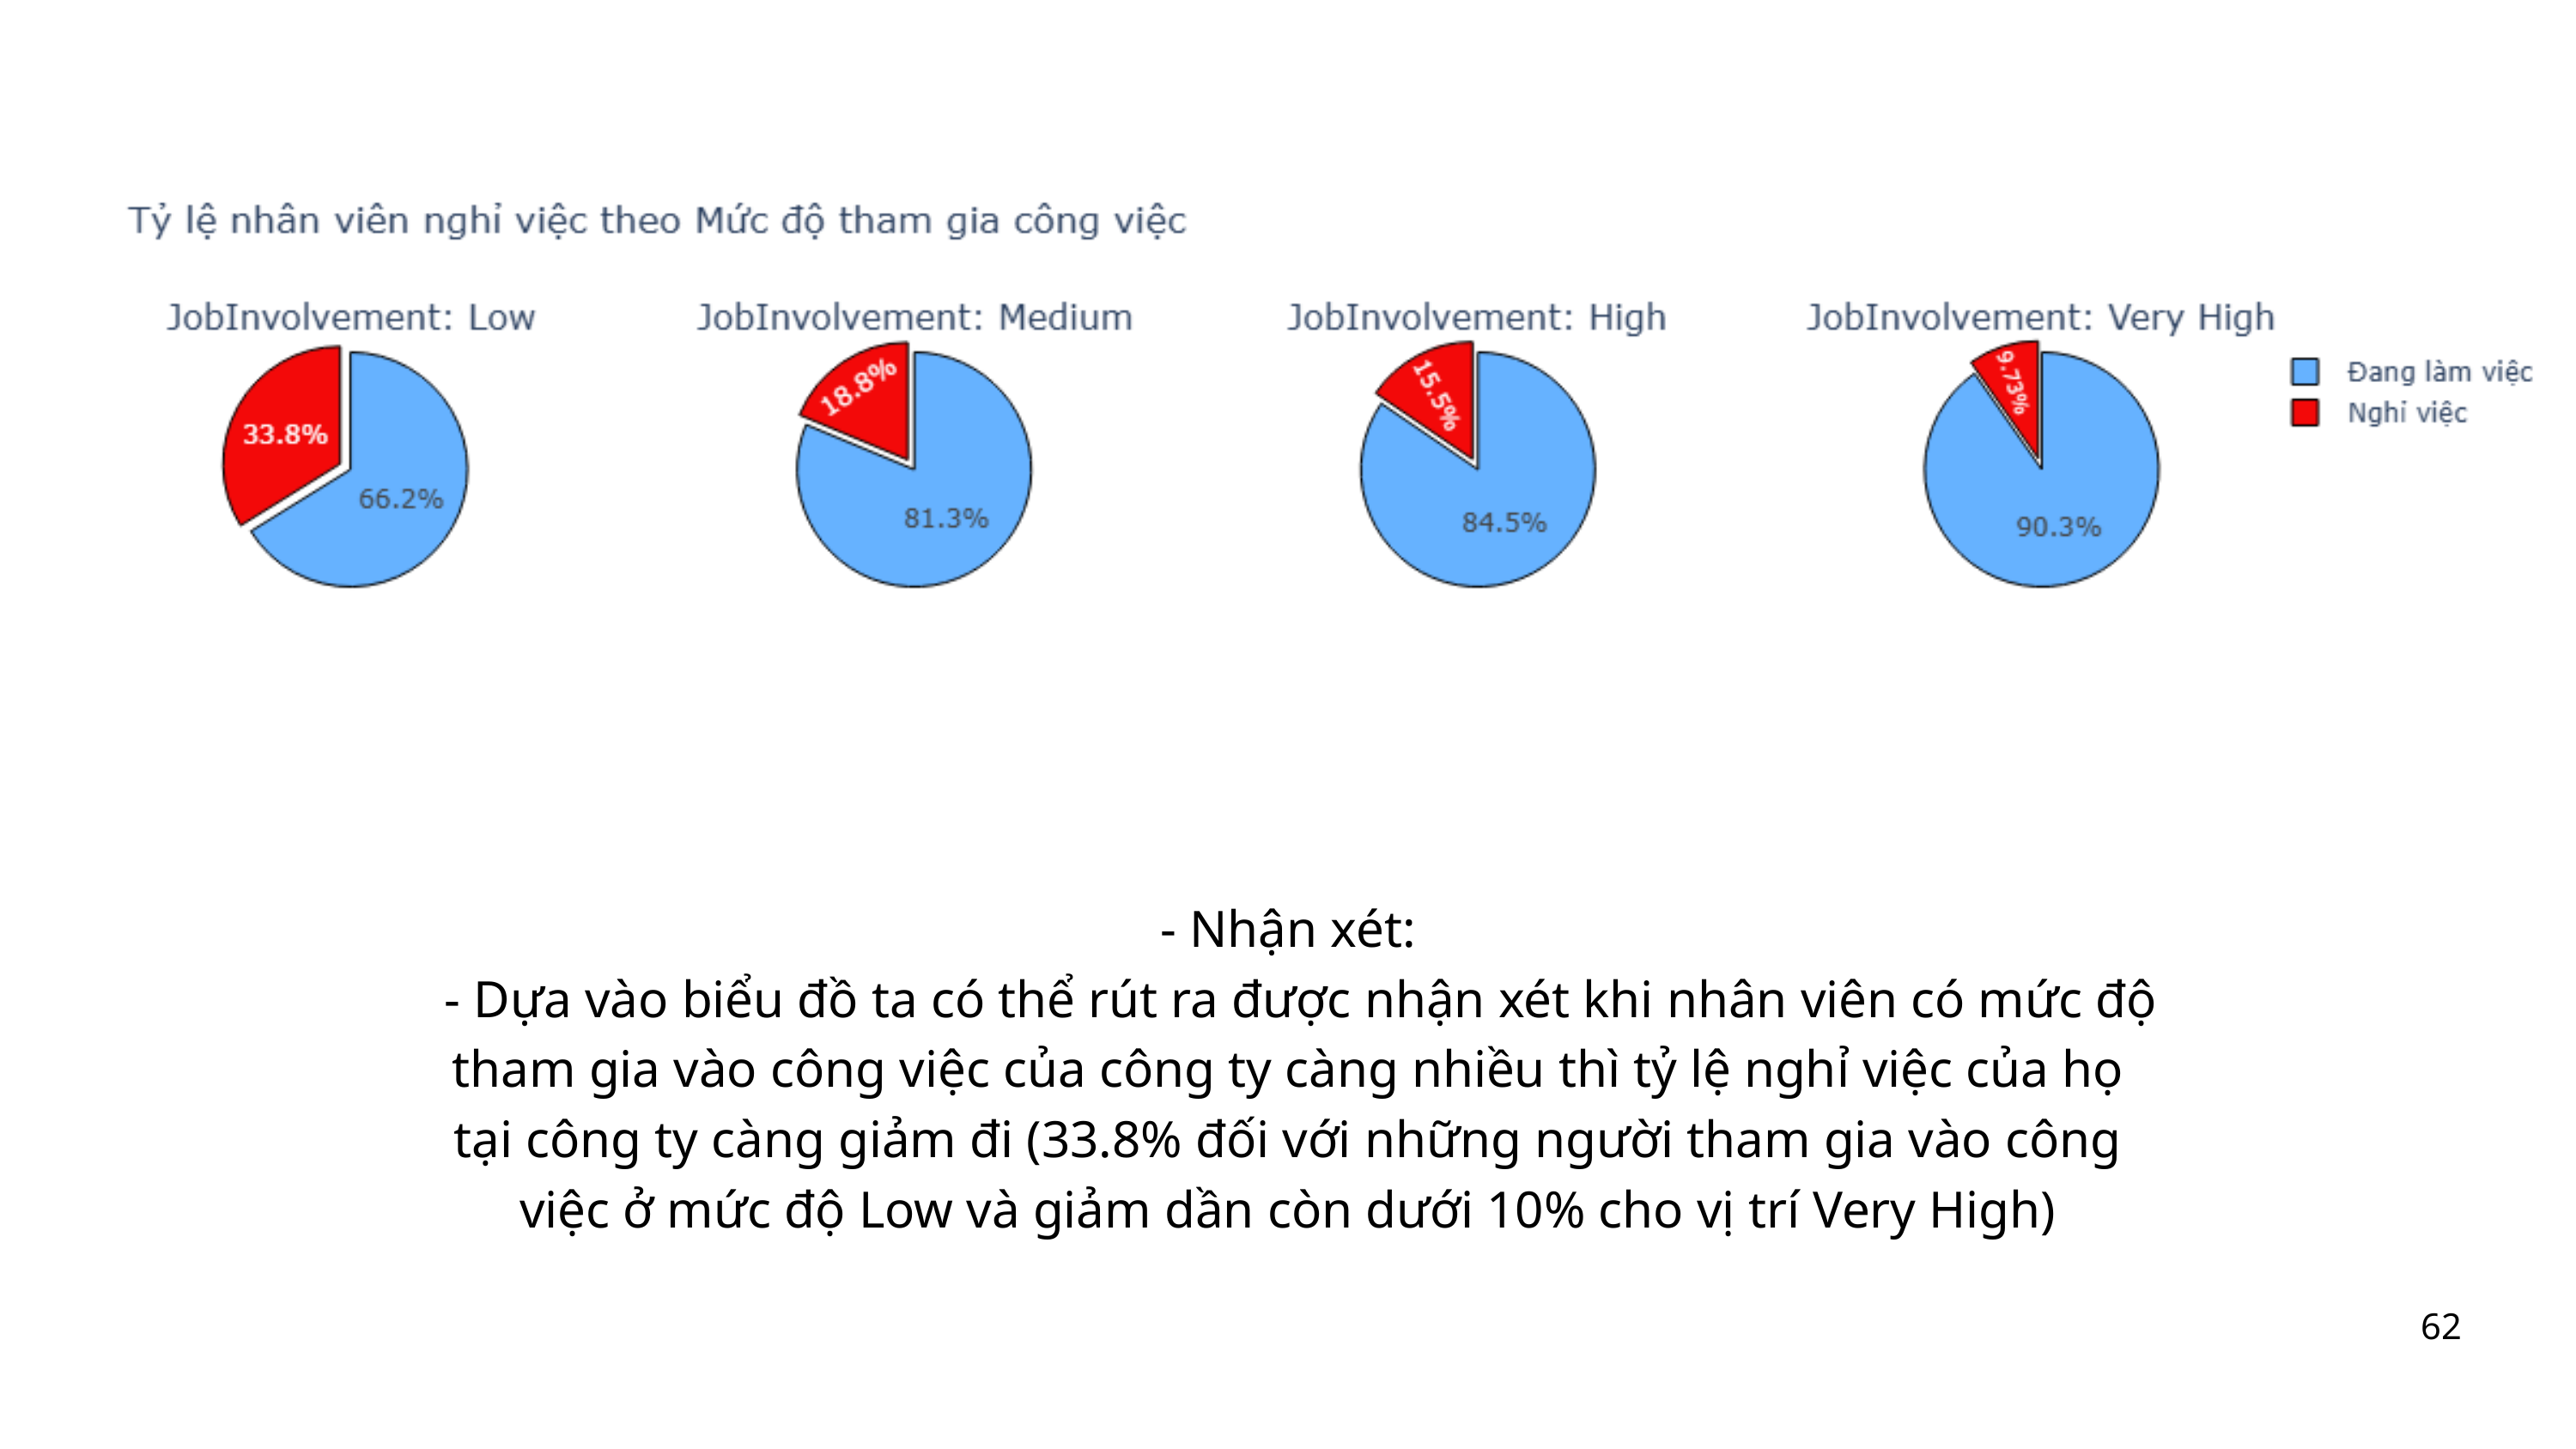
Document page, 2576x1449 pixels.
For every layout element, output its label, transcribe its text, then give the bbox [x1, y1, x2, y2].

text_box [0, 173, 2576, 769]
text_box - Nhận xét: - Dựa vào biểu đồ ta có thể rút ra được nhận xét khi nhân viên có mức độ tham gia vào công việc của công ty càng nhiều thì tỷ lệ nghỉ việc của họ tại công ty càng giảm đi (33.8% đối với những người tham gia vào công việc ở mức độ Low và giảm dần còn dưới 10% cho vị trí Very High) [417, 887, 2159, 1308]
text_box 62 [2421, 1296, 2463, 1348]
